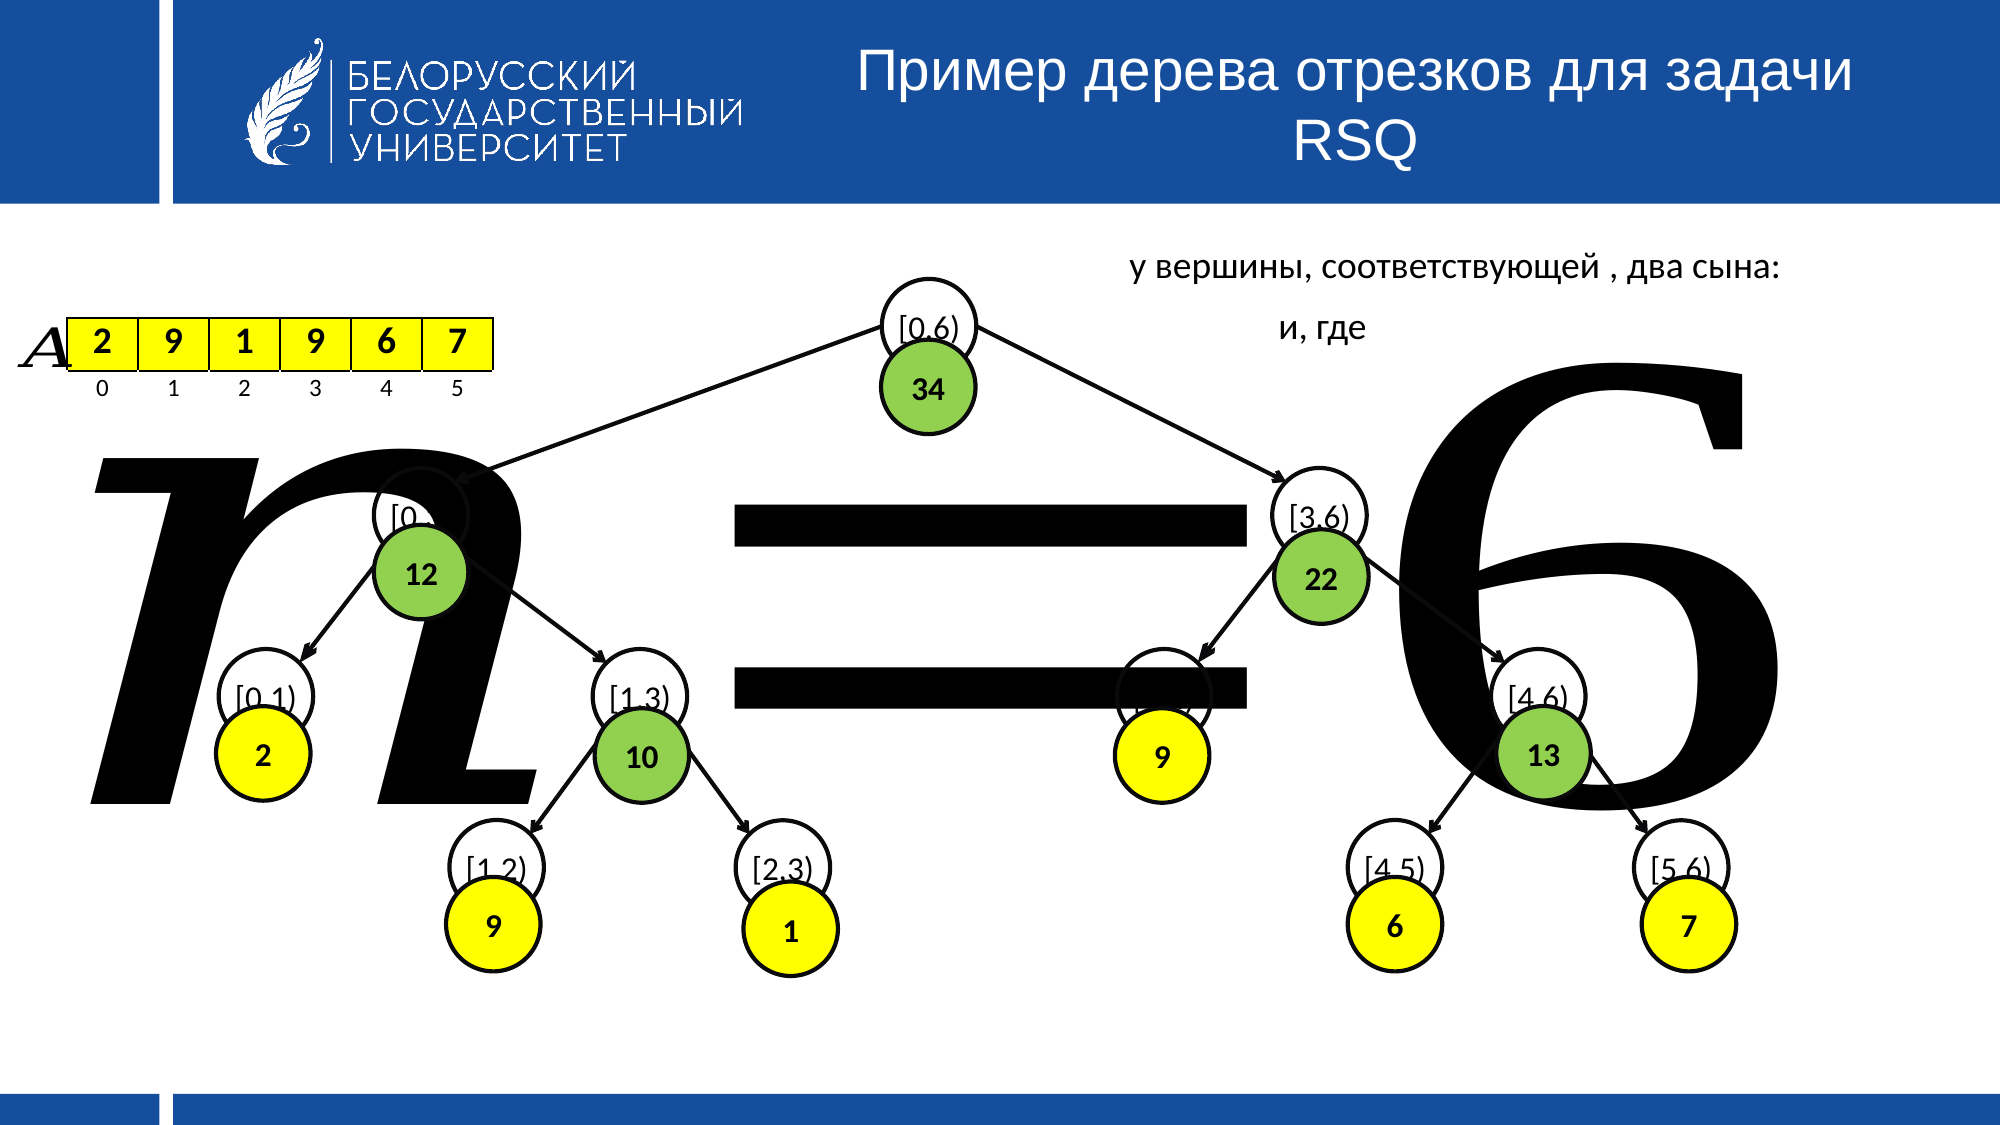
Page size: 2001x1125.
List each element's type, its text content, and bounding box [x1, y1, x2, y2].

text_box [218, 278, 1729, 916]
title Пример дерева отрезков для задачи RSQ [779, 23, 1932, 181]
text_box 7 [1639, 901, 1739, 974]
table_cell 0 [68, 372, 137, 422]
table_header 2 [68, 319, 137, 370]
text_box 6 [1345, 922, 1445, 974]
table_cell 1 [139, 372, 208, 422]
text_box 9 [443, 922, 543, 974]
picture [244, 38, 741, 165]
table_header 9 [139, 319, 208, 370]
text_box 1 [741, 922, 841, 979]
